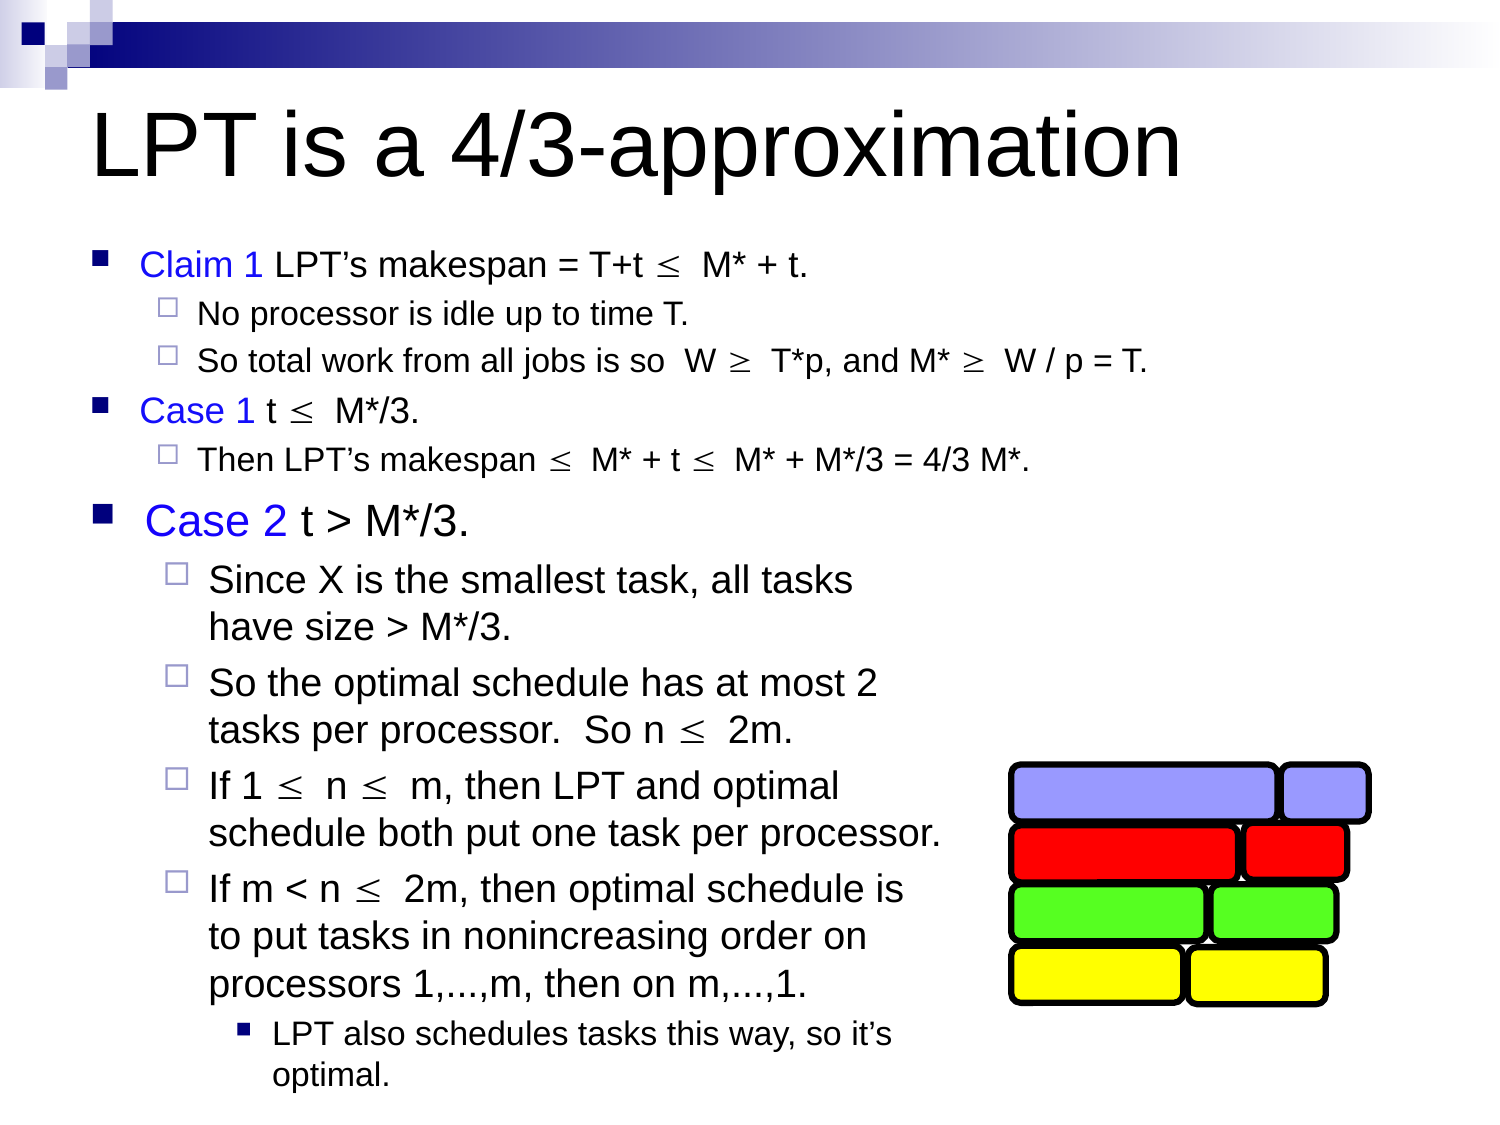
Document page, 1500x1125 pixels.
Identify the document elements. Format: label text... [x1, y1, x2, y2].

text_box Case 2 t > M*/3. Since X is the smallest task, all tasks have size > M*/3. So the optimal schedule has at most 2 tasks per processor. So n £ 2m. If 1 £ n £ m, then LPT and optimal schedule both put one task per processor. If m < n £ 2m, then optimal schedule is to put tasks in nonincreasing order on processors 1,...,m, then on m,...,1. LPT also schedules tasks this way, so it’s optimal. [75, 484, 963, 1116]
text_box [1010, 764, 1278, 1004]
list Claim 1 LPT’s makespan = T+t £ M* + t. No processor is idle up to time T. So total work from all jobs is so W ³ T*p, and M* ³ W / p = T. Case 1 t £ M*/3. Then LPT’s makespan £ M* + t £ M* + M*/3 = 4/3 M*. [75, 232, 1473, 489]
title LPT is a 4/3-approximation [75, 75, 1425, 205]
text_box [1279, 764, 1369, 1005]
